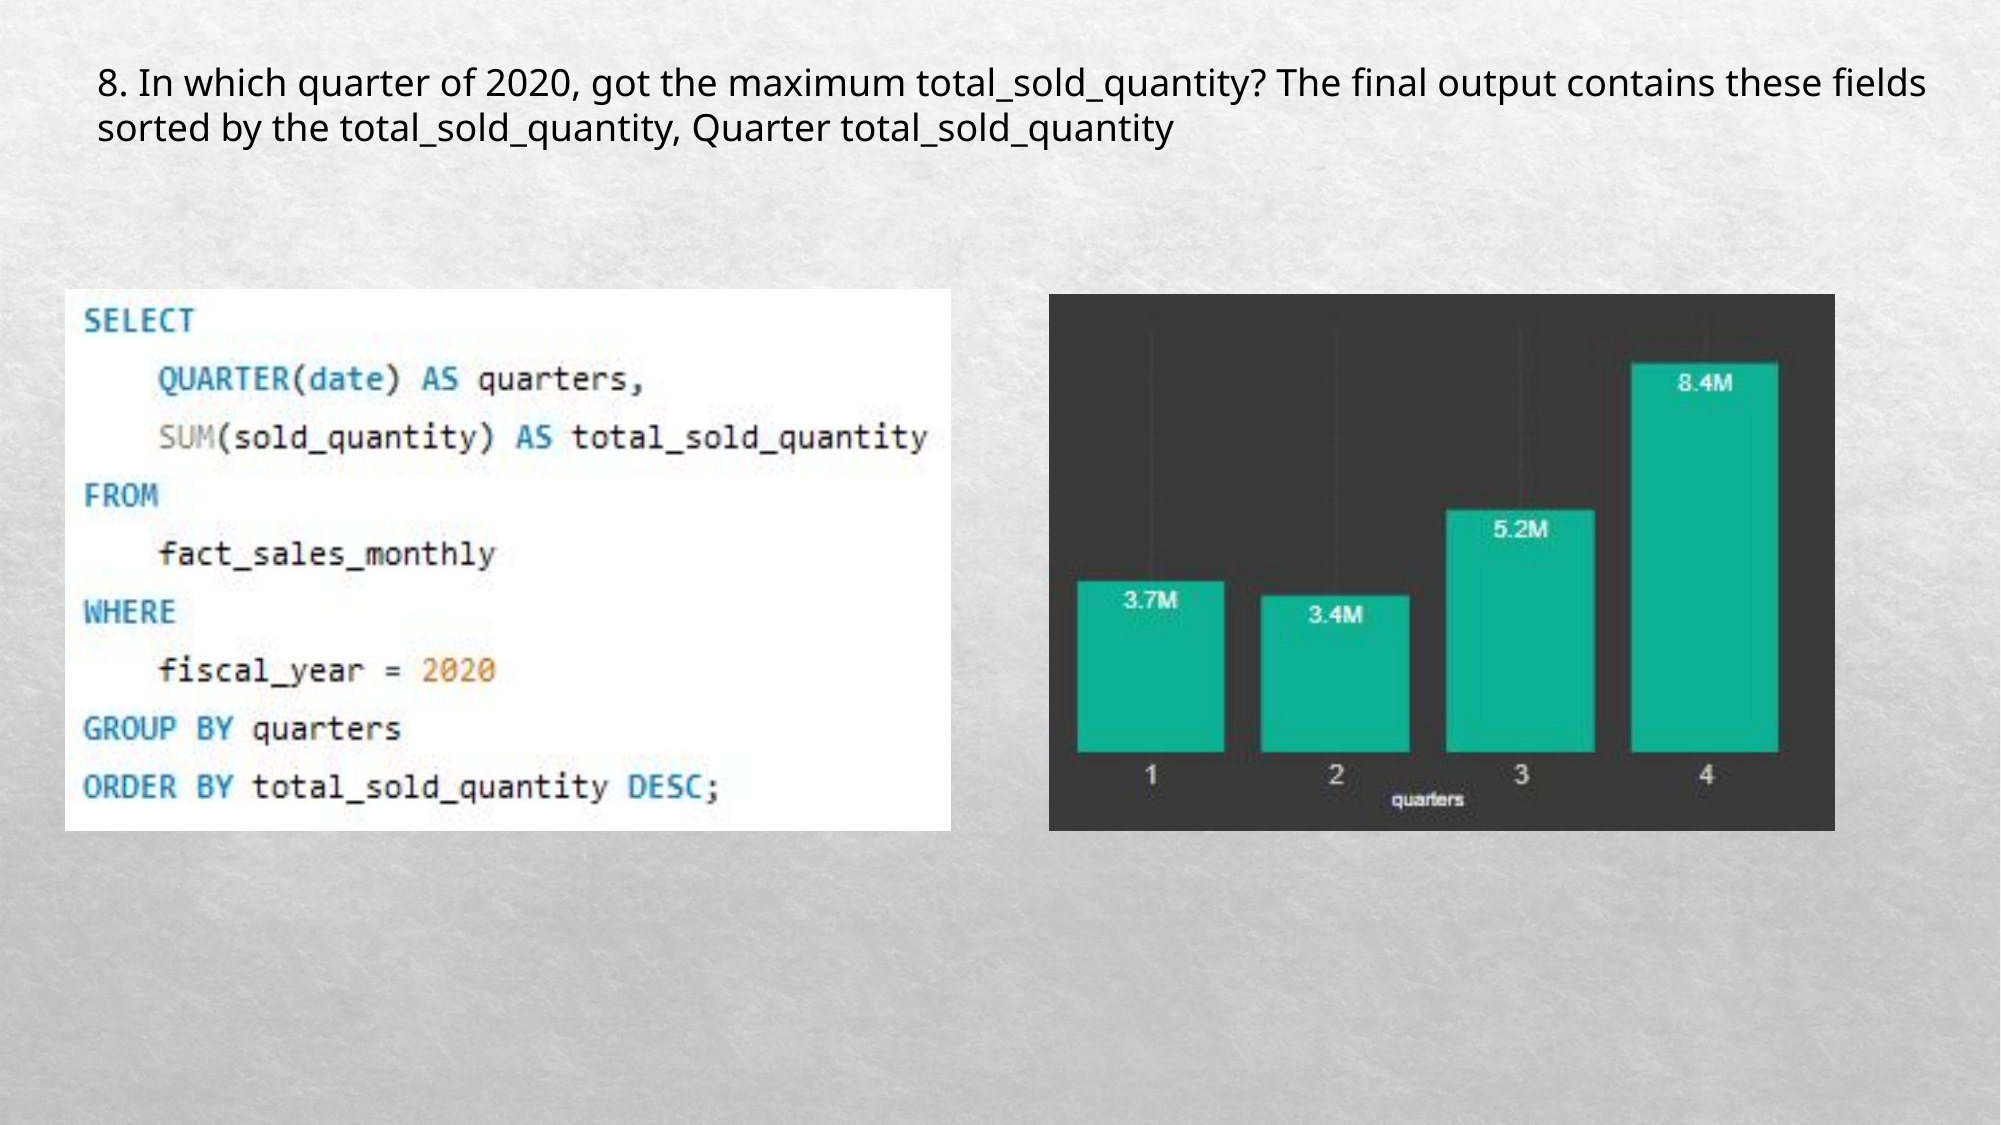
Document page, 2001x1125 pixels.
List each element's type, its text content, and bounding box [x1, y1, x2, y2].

text_box 8. In which quarter of 2020, got the maximum total_sold_quantity? The final output contains these fields sorted by the total_sold_quantity, Quarter total_sold_quantity [82, 51, 1959, 157]
picture [65, 289, 952, 831]
picture [1048, 293, 1835, 832]
